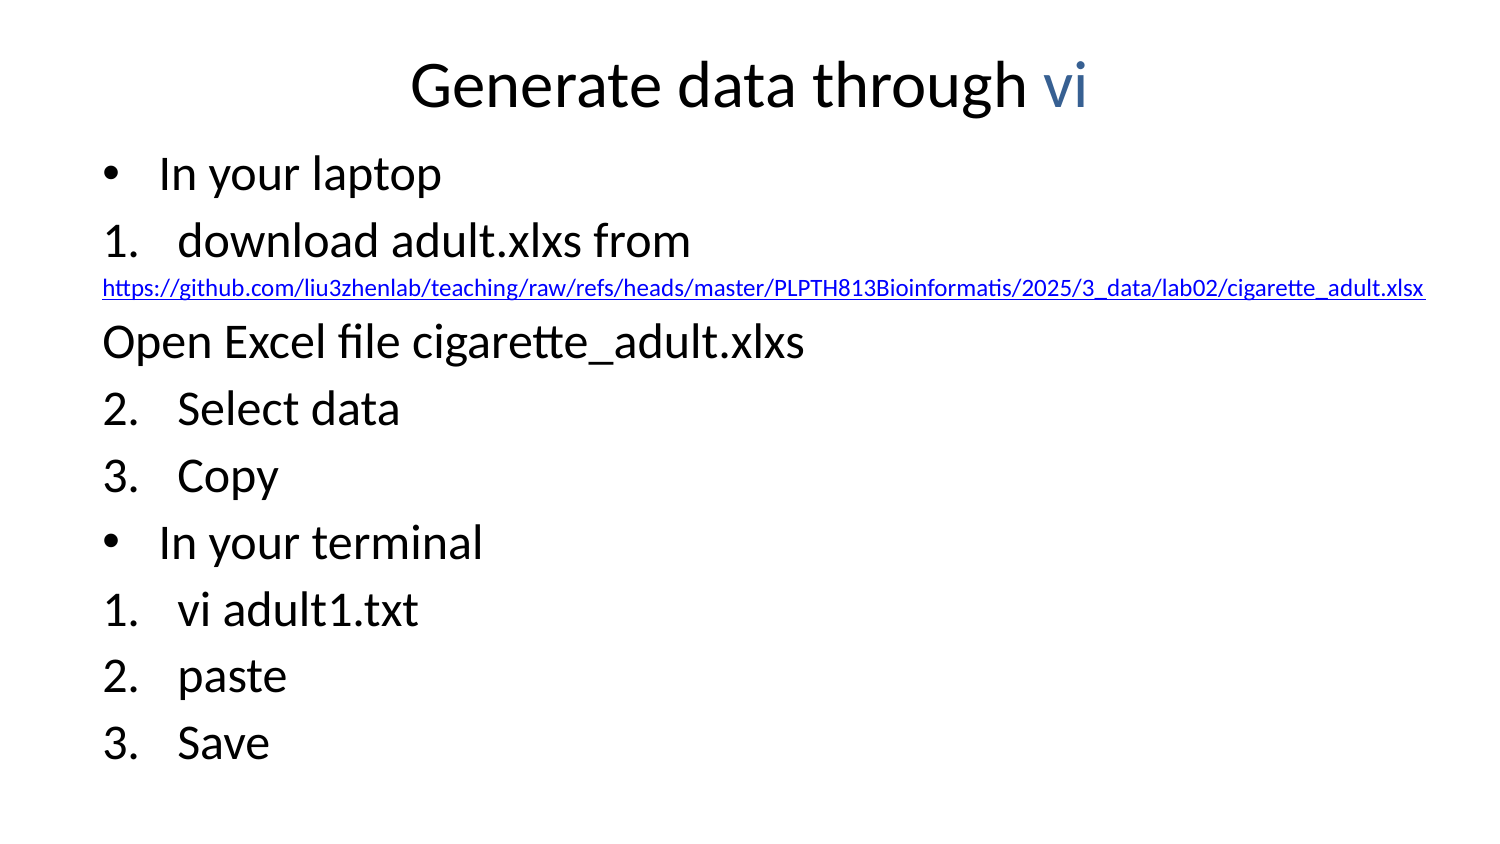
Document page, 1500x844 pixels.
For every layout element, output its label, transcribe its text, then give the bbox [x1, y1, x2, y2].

list In your laptop download adult.xlxs from https://github.com/liu3zhenlab/teaching/raw/refs/heads/master/PLPTH813Bioinformatis/2025/3_data/lab02/cigarette_adult.xlsx Open Excel file cigarette_adult.xlxs Select data Copy In your terminal vi adult1.txt paste Save [87, 137, 1453, 802]
title Generate data through vi [75, 33, 1425, 129]
